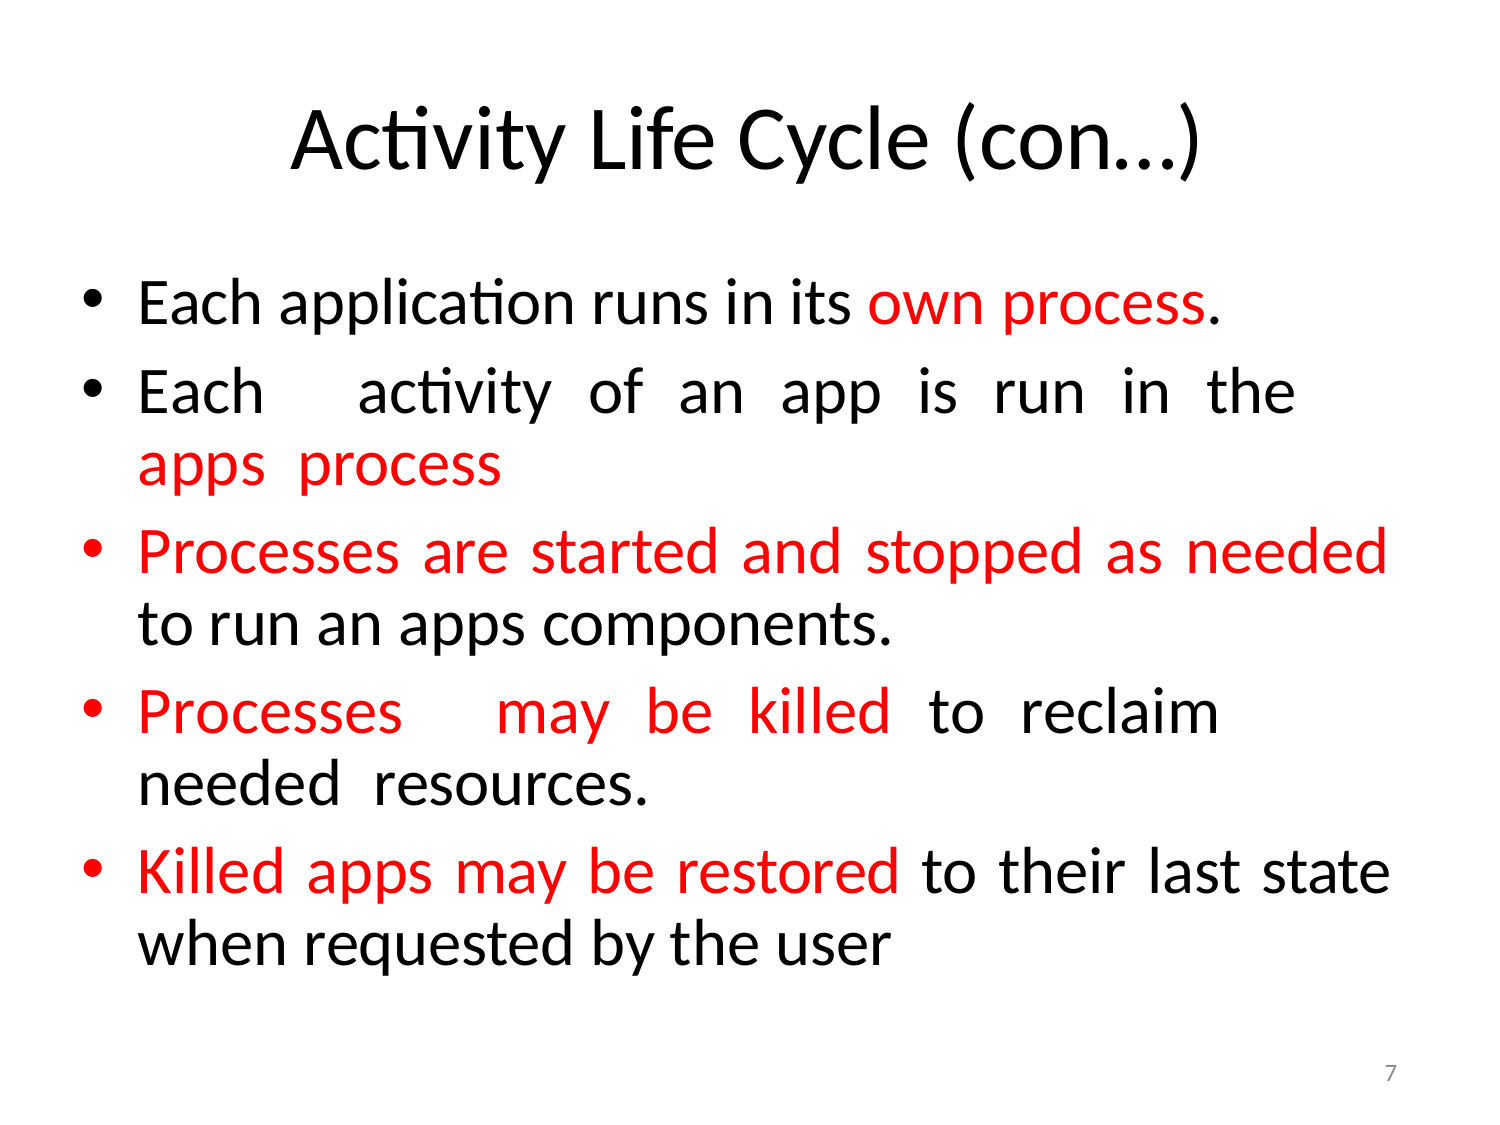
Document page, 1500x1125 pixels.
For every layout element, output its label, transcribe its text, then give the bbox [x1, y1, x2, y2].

text_box Each application runs in its own process. Each activity of an app is run in the apps process Processes are started and stopped as needed to run an apps components. Processes may be killed to reclaim needed resources. Killed apps may be restored to their last state when requested by the user [79, 247, 1413, 980]
title Activity Life Cycle (con…) [288, 75, 1213, 247]
slide_number 7 [1378, 1060, 1417, 1125]
